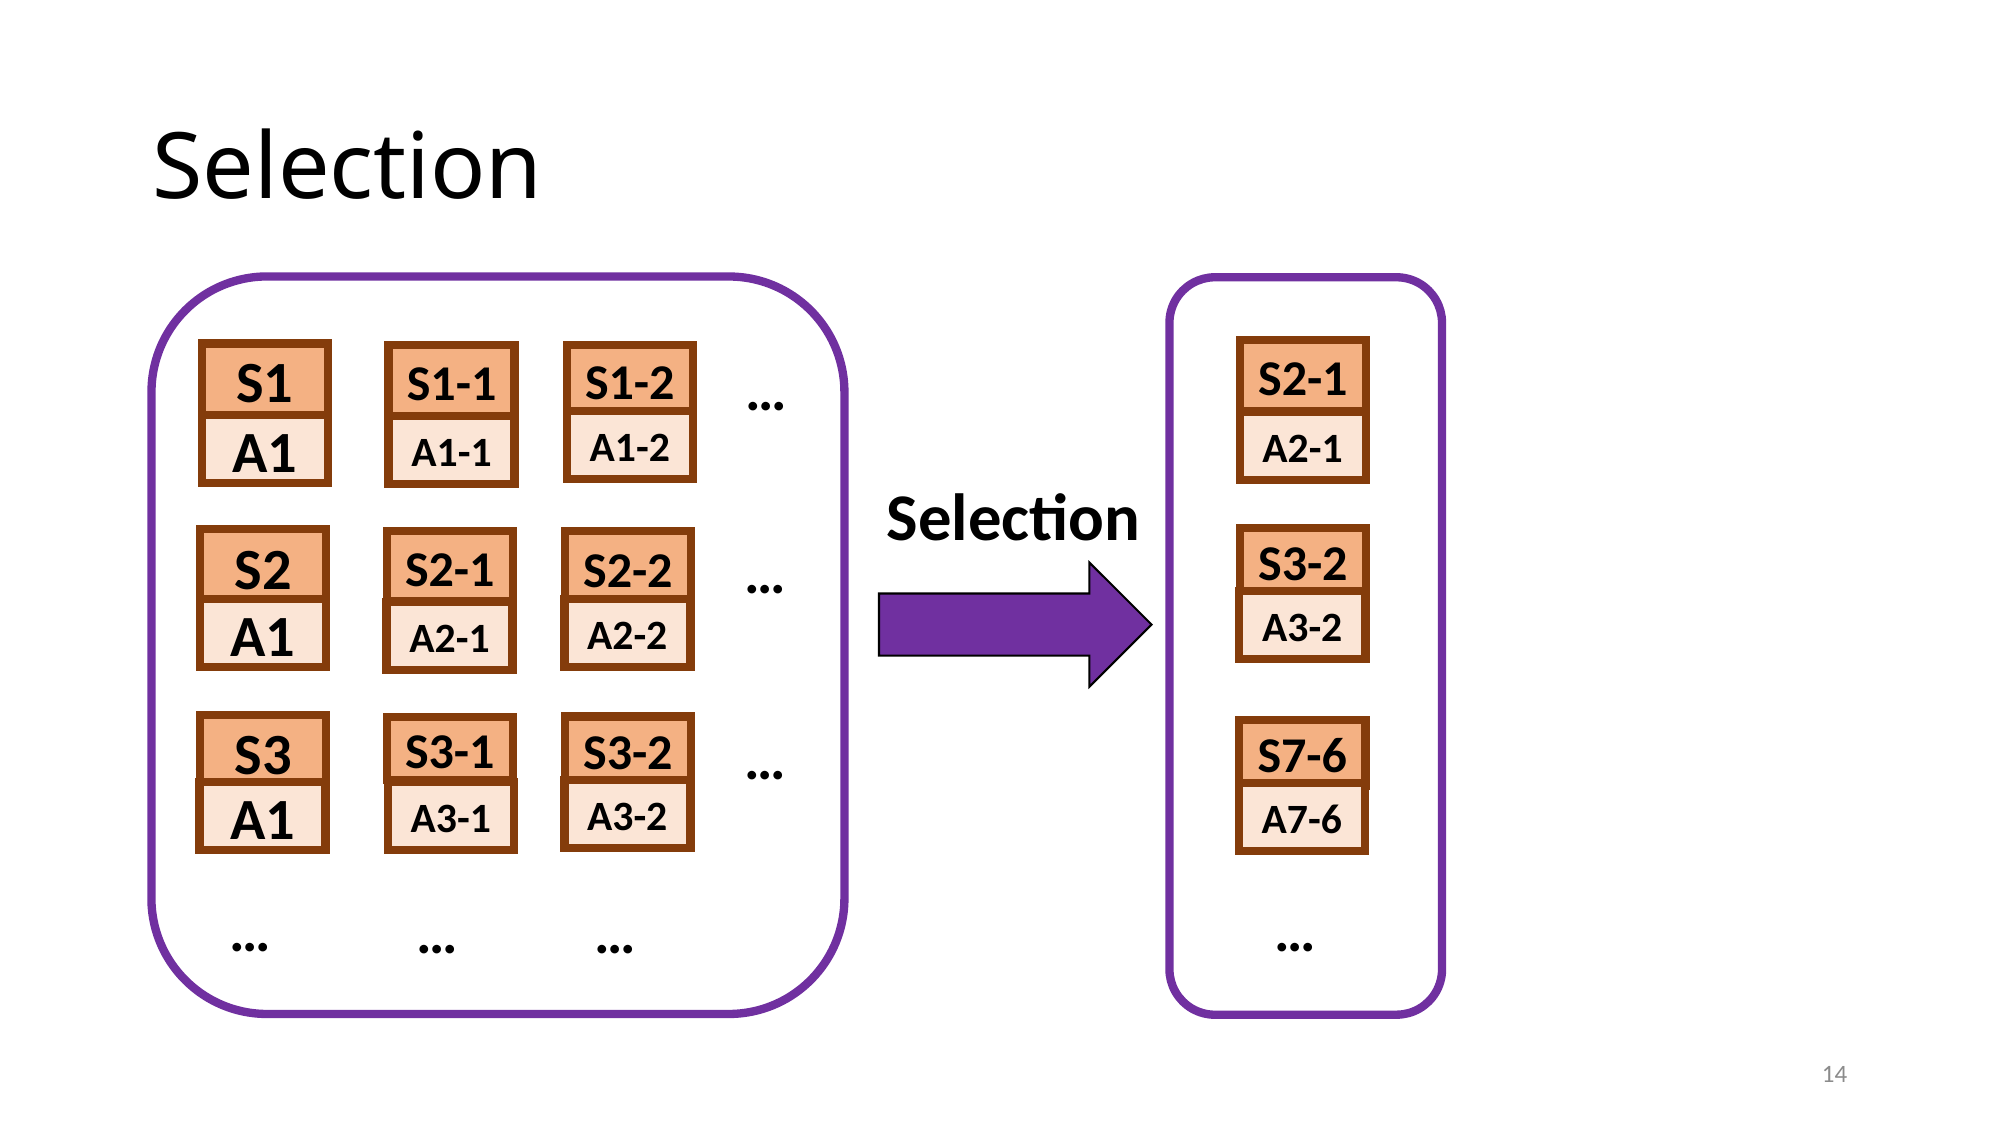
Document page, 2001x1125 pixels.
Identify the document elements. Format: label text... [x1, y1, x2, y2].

text_box S2-1 [386, 530, 514, 601]
text_box S2 [199, 528, 327, 598]
text_box … [214, 885, 286, 971]
text_box A1-2 [566, 410, 694, 480]
text_box S3 [199, 714, 327, 789]
text_box S7-6 [1238, 719, 1366, 782]
text_box Selection [871, 466, 1156, 562]
text_box A1 [199, 598, 327, 668]
text_box A2-1 [385, 601, 514, 671]
text_box A3-2 [563, 779, 691, 849]
text_box S1 [201, 342, 329, 414]
text_box A7-6 [1238, 782, 1366, 852]
text_box A1-1 [388, 415, 516, 485]
text_box S2-2 [564, 530, 692, 605]
text_box A1 [198, 781, 326, 851]
slide_number 14 [1412, 1042, 1863, 1103]
text_box … [729, 713, 801, 799]
text_box S2-1 [1239, 339, 1367, 411]
text_box S1-1 [388, 344, 516, 415]
text_box … [401, 887, 473, 973]
text_box S3-1 [386, 716, 514, 781]
text_box S1-2 [566, 344, 694, 410]
text_box A2-2 [563, 598, 691, 668]
text_box … [729, 528, 801, 613]
text_box A3-2 [1238, 590, 1366, 660]
text_box … [579, 887, 651, 973]
text_box A3-1 [387, 781, 515, 851]
text_box [877, 562, 1154, 690]
text_box S3-2 [564, 716, 692, 783]
text_box … [1260, 885, 1332, 971]
text_box A2-1 [1239, 411, 1367, 481]
text_box A1 [201, 414, 329, 484]
text_box … [730, 345, 802, 430]
text_box [1168, 276, 1444, 1016]
text_box S3-2 [1239, 527, 1367, 594]
text_box [150, 275, 846, 1016]
title Selection [137, 59, 1863, 278]
